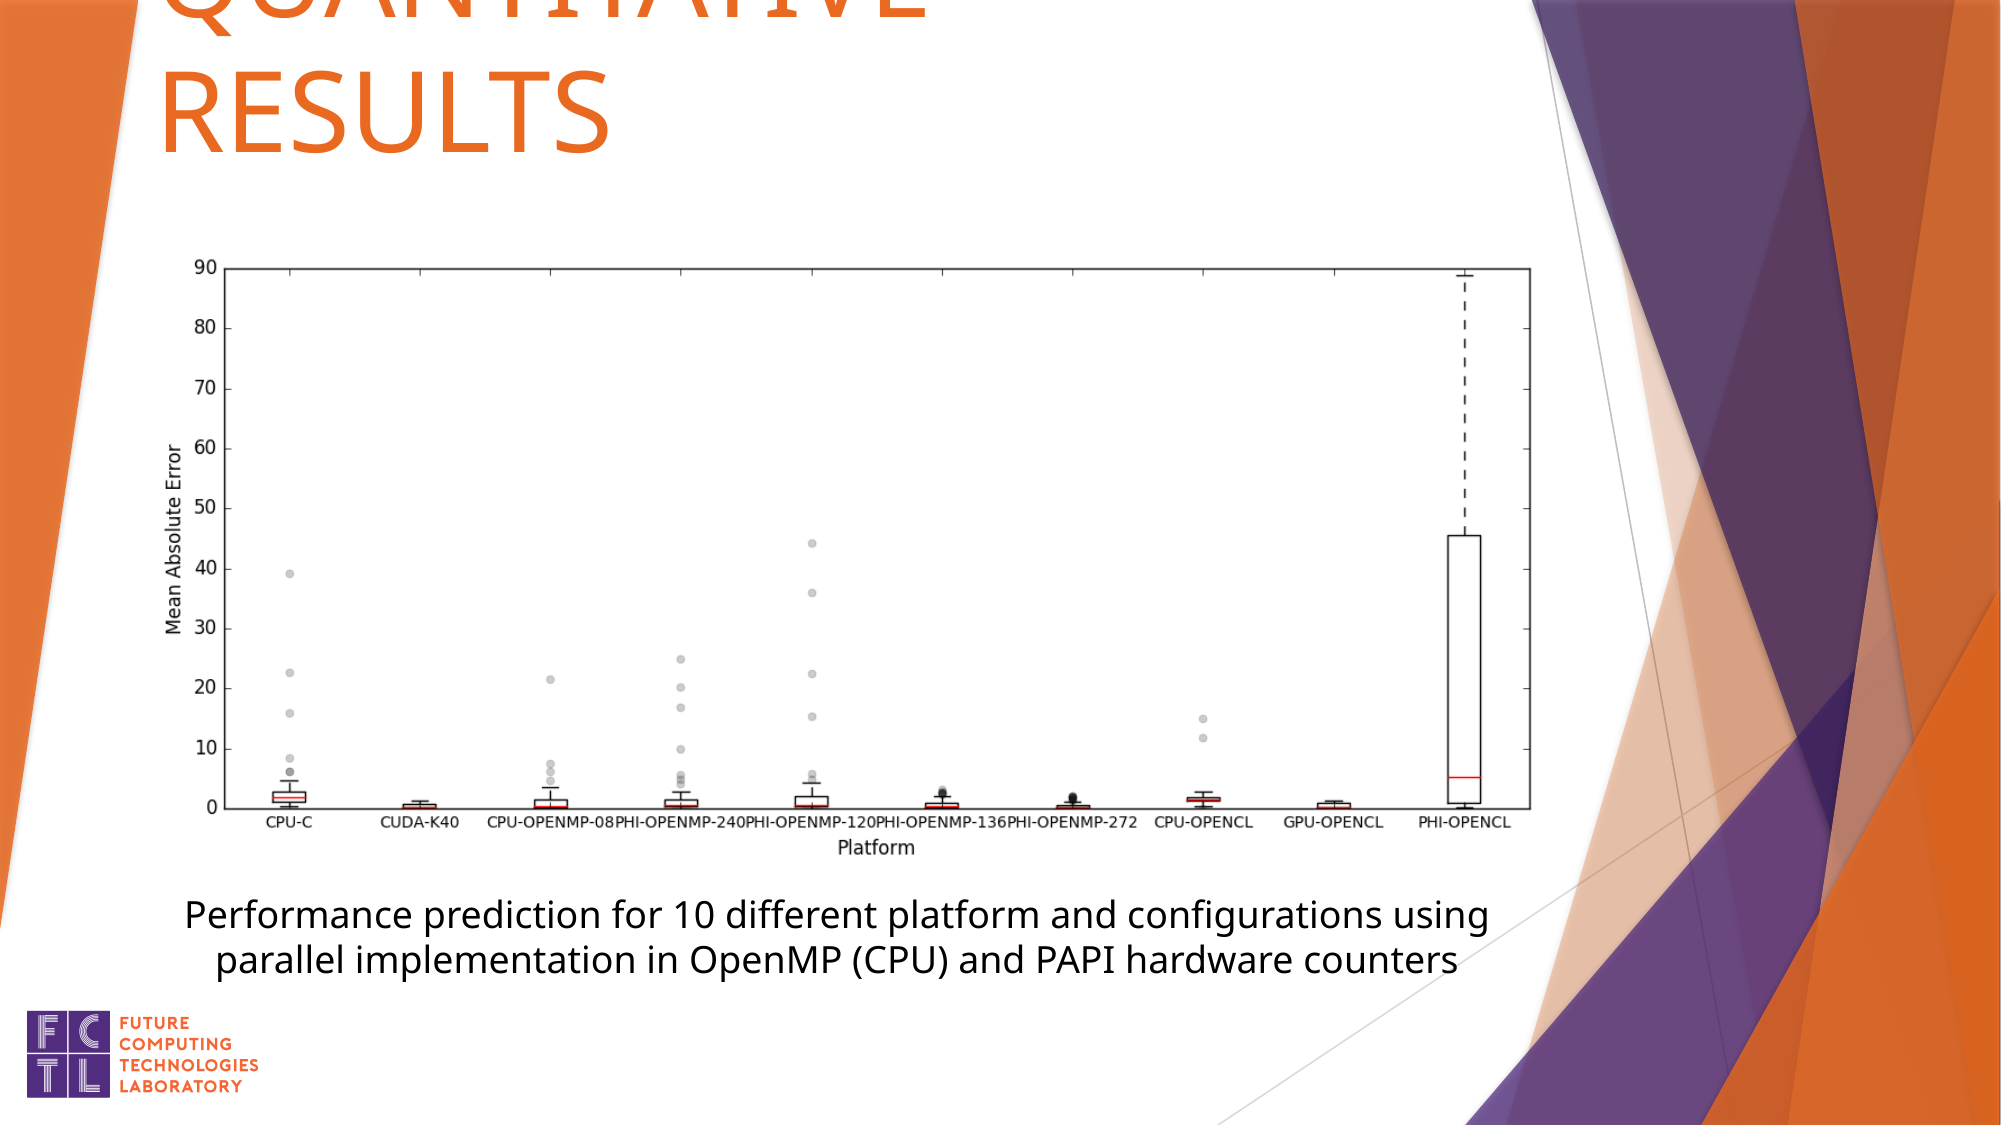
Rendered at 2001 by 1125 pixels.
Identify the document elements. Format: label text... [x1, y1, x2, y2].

text_box Performance prediction for 10 different platform and conﬁgurations using parallel implementation in OpenMP (CPU) and PAPI hardware counters [169, 885, 1516, 989]
picture [0, 983, 283, 1125]
picture [115, 200, 1570, 876]
title QUANTITATIVE RESULTS [140, 42, 1415, 183]
